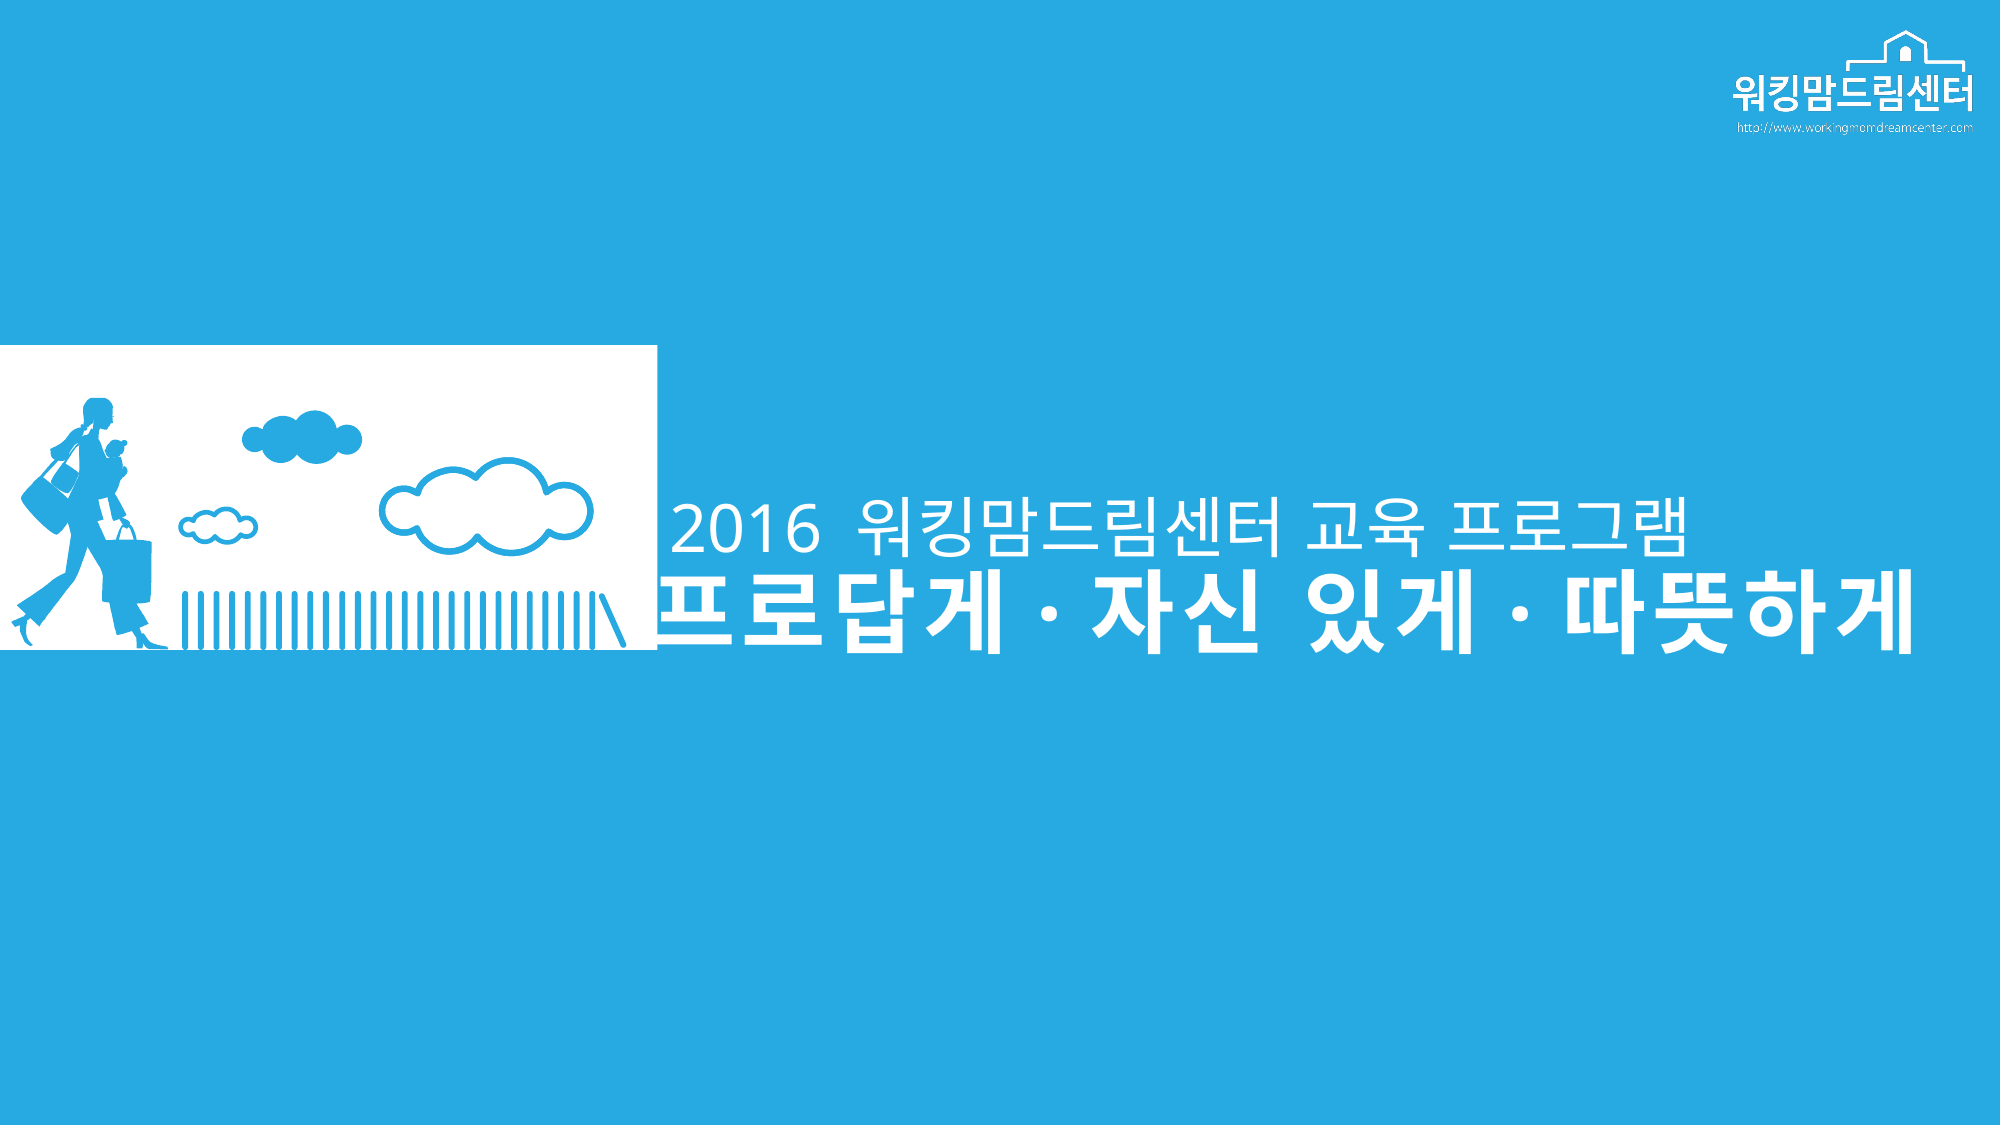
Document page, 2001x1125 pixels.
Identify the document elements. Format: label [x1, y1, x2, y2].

picture [1708, 30, 2000, 142]
